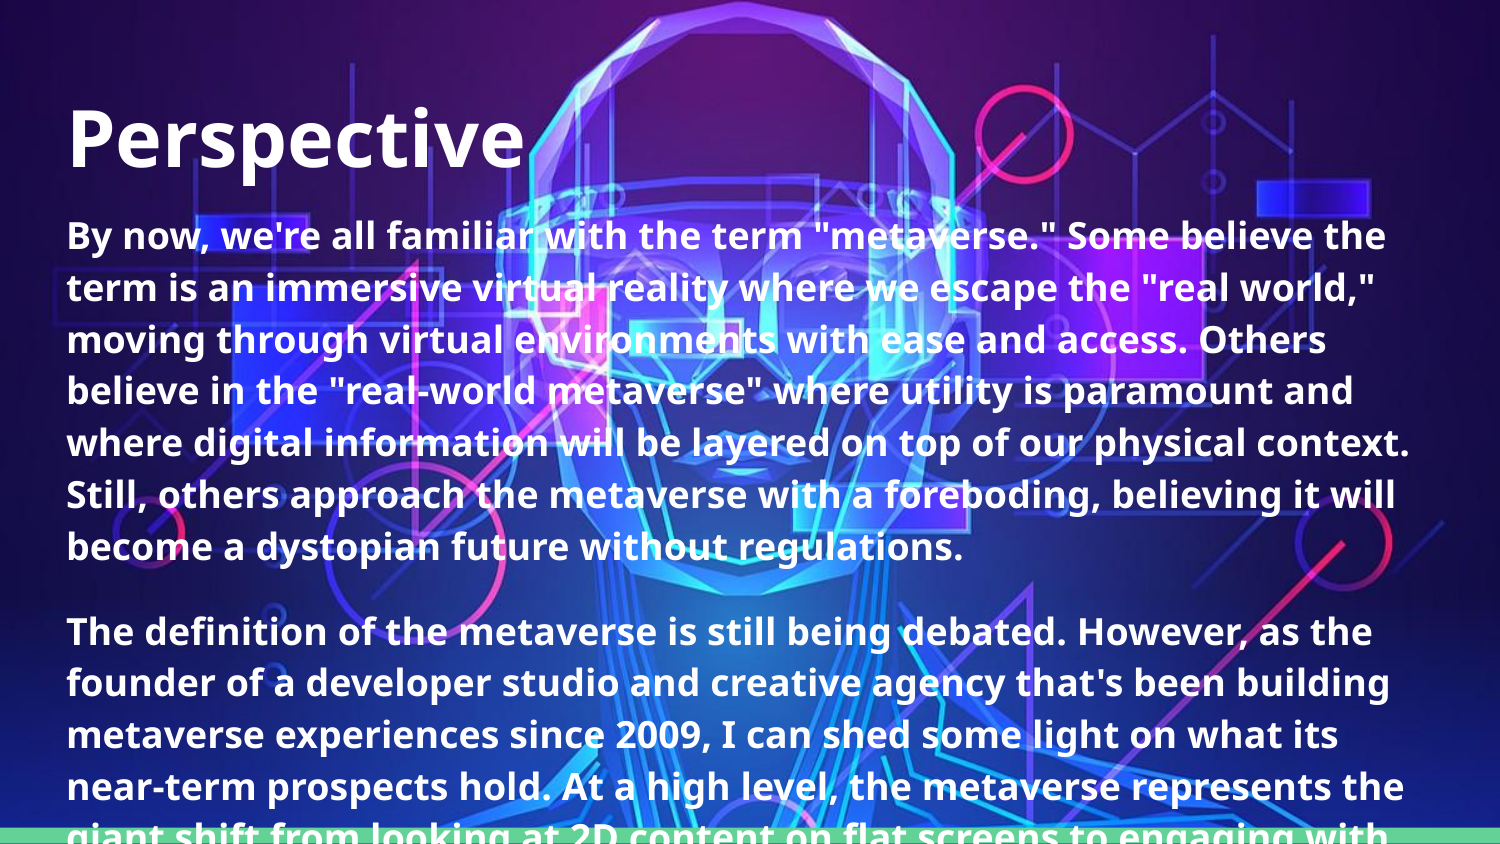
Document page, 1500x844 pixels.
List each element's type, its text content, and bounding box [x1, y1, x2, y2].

title Perspective [51, 72, 1449, 167]
list By now, we're all familiar with the term "metaverse." Some believe the term is an immersive virtual reality where we escape the "real world," moving through virtual environments with ease and access. Others believe in the "real-world metaverse" where utility is paramount and where digital information will be layered on top of our physical context. Still, others approach the metaverse with a foreboding, believing it will become a dystopian future without regulations. The definition of the metaverse is still being debated. However, as the founder of a developer studio and creative agency that's been building metaverse experiences since 2009, I can shed some light on what its near-term prospects hold. At a high level, the metaverse represents the giant shift from looking at 2D content on flat screens to engaging with 3D content in a spatial environment. [51, 190, 1449, 750]
picture [0, 0, 1500, 827]
